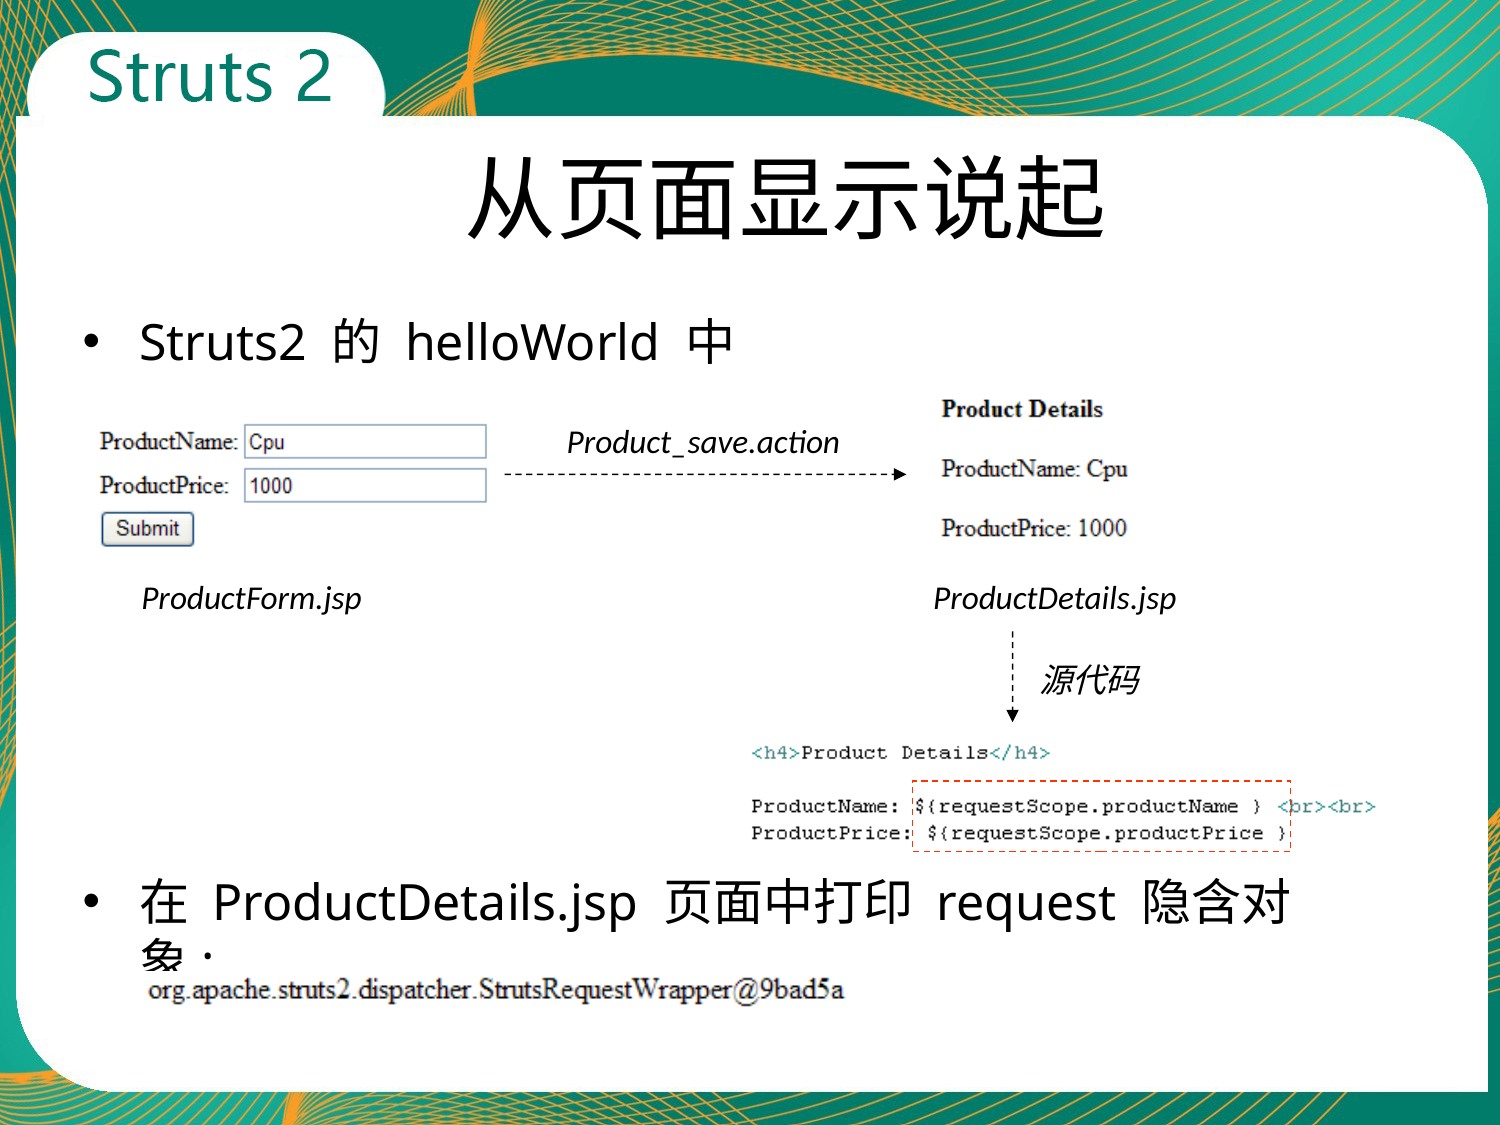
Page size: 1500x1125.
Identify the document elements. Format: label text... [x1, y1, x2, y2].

list Struts2 的 helloWorld 中 在 ProductDetails.jsp 页面中打印 request 隐含对象: [67, 302, 1343, 1125]
picture [90, 414, 498, 550]
text_box Product_save.action [551, 412, 859, 468]
picture [143, 971, 853, 1012]
text_box ProductDetails.jsp [918, 568, 1226, 624]
picture [0, 0, 1500, 1125]
text_box [1006, 709, 1019, 723]
picture [927, 389, 1151, 550]
text_box ProductForm.jsp [126, 568, 434, 624]
text_box [893, 468, 907, 481]
title 从页面显示说起 [148, 101, 1424, 290]
text_box 源代码 [1024, 651, 1167, 707]
